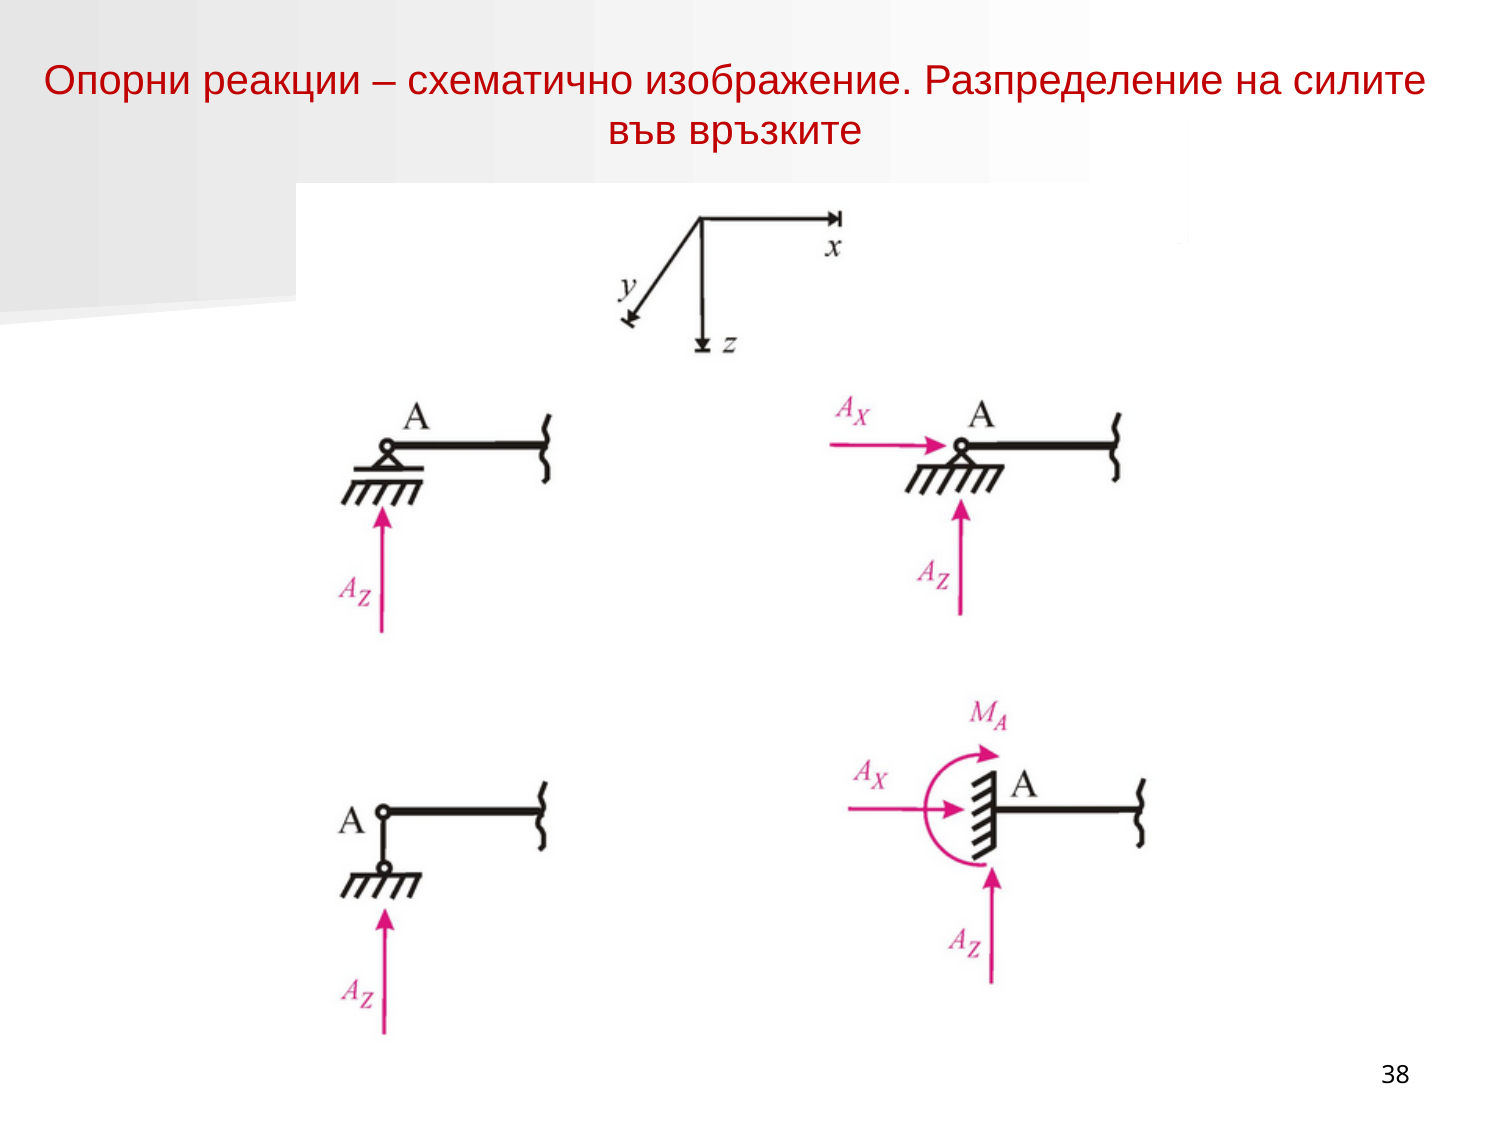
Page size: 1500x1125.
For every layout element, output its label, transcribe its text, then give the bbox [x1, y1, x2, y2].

slide_number 38 [1074, 1025, 1425, 1100]
title Опорни реакции – схематично изображение. Разпределение на силите във връзките [0, 45, 1471, 161]
picture [296, 183, 1174, 1060]
